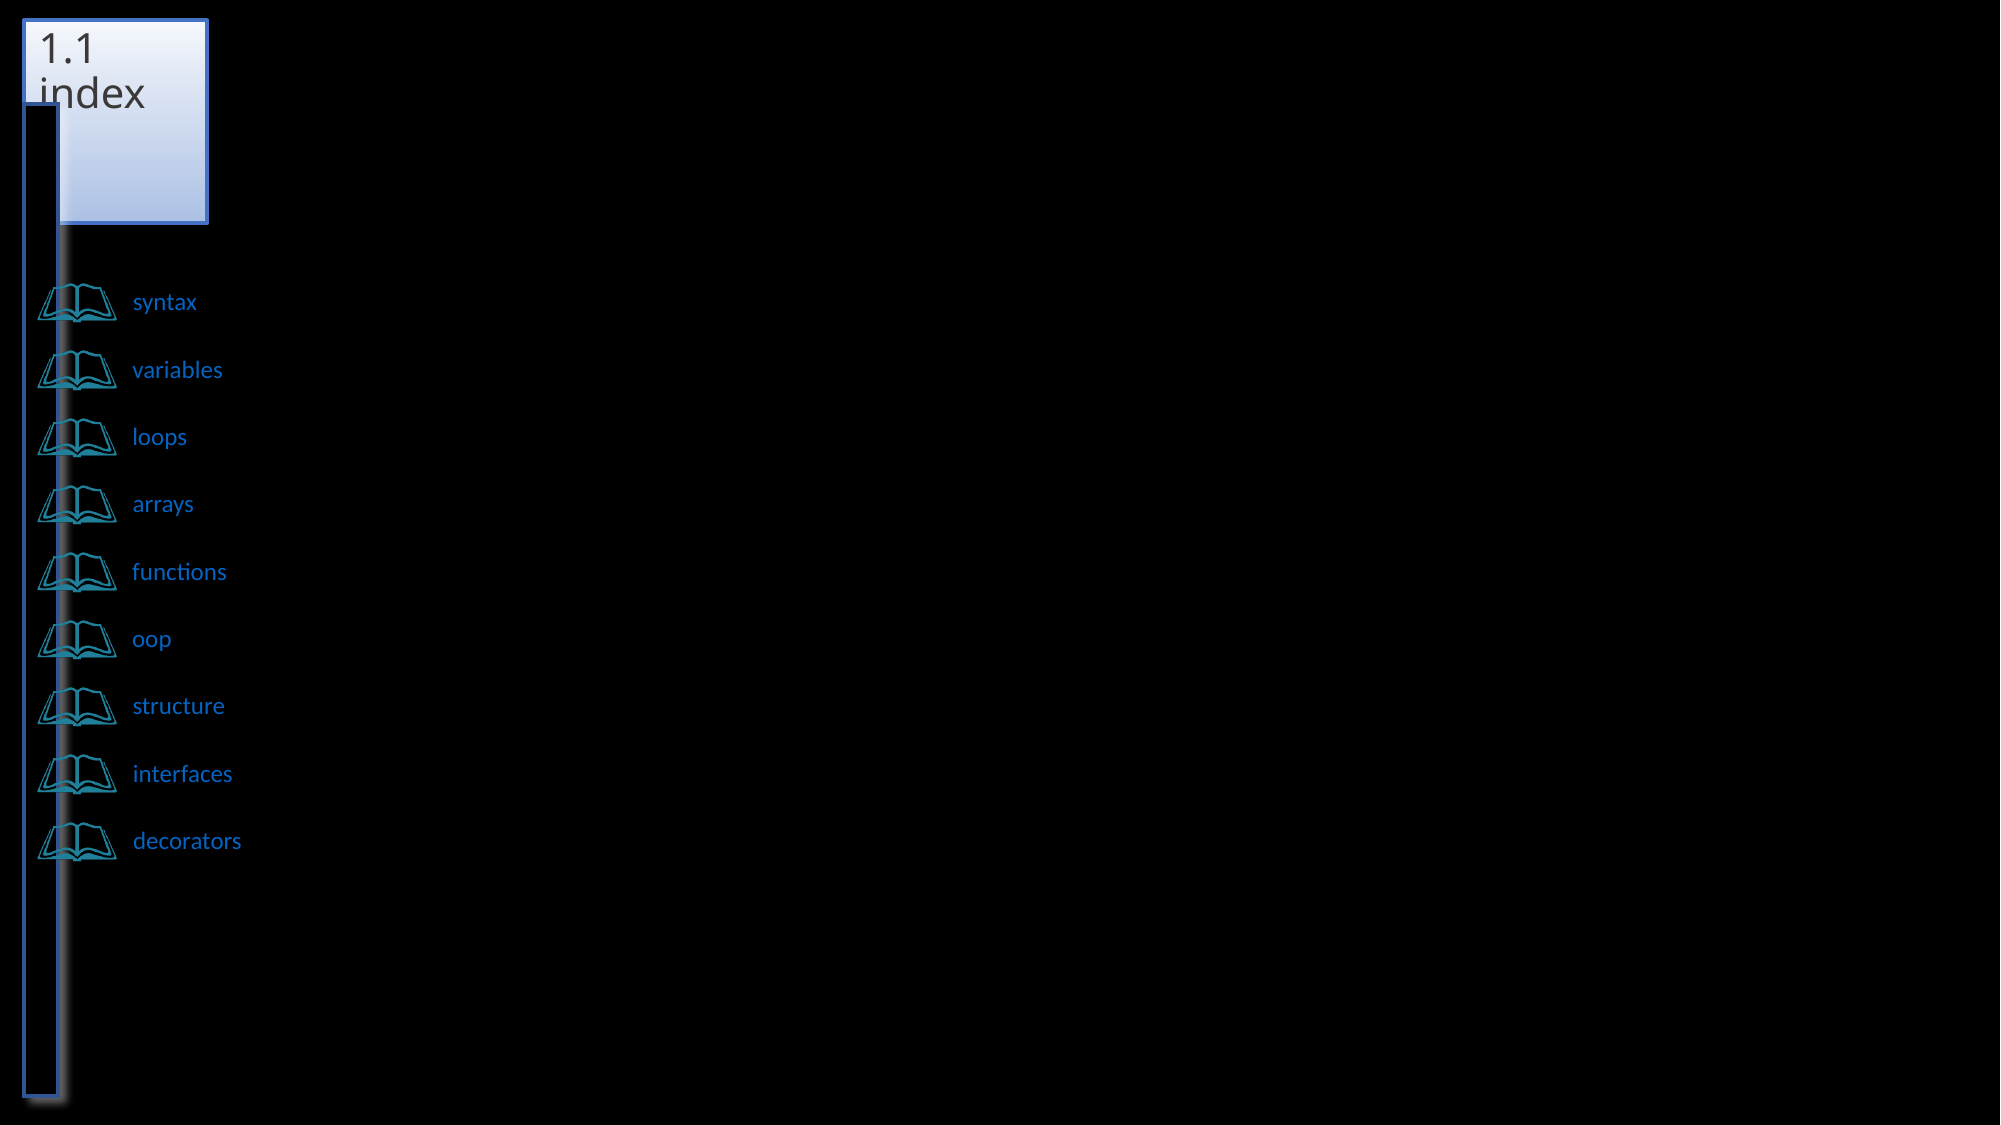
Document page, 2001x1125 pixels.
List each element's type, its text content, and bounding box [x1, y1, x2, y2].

title 1.1 index [23, 20, 207, 224]
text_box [35, 345, 239, 393]
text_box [35, 547, 243, 595]
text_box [35, 816, 259, 864]
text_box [35, 480, 210, 527]
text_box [35, 615, 188, 662]
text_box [35, 278, 214, 325]
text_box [35, 413, 203, 460]
text_box [23, 103, 59, 1097]
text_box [35, 682, 242, 729]
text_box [35, 749, 249, 797]
